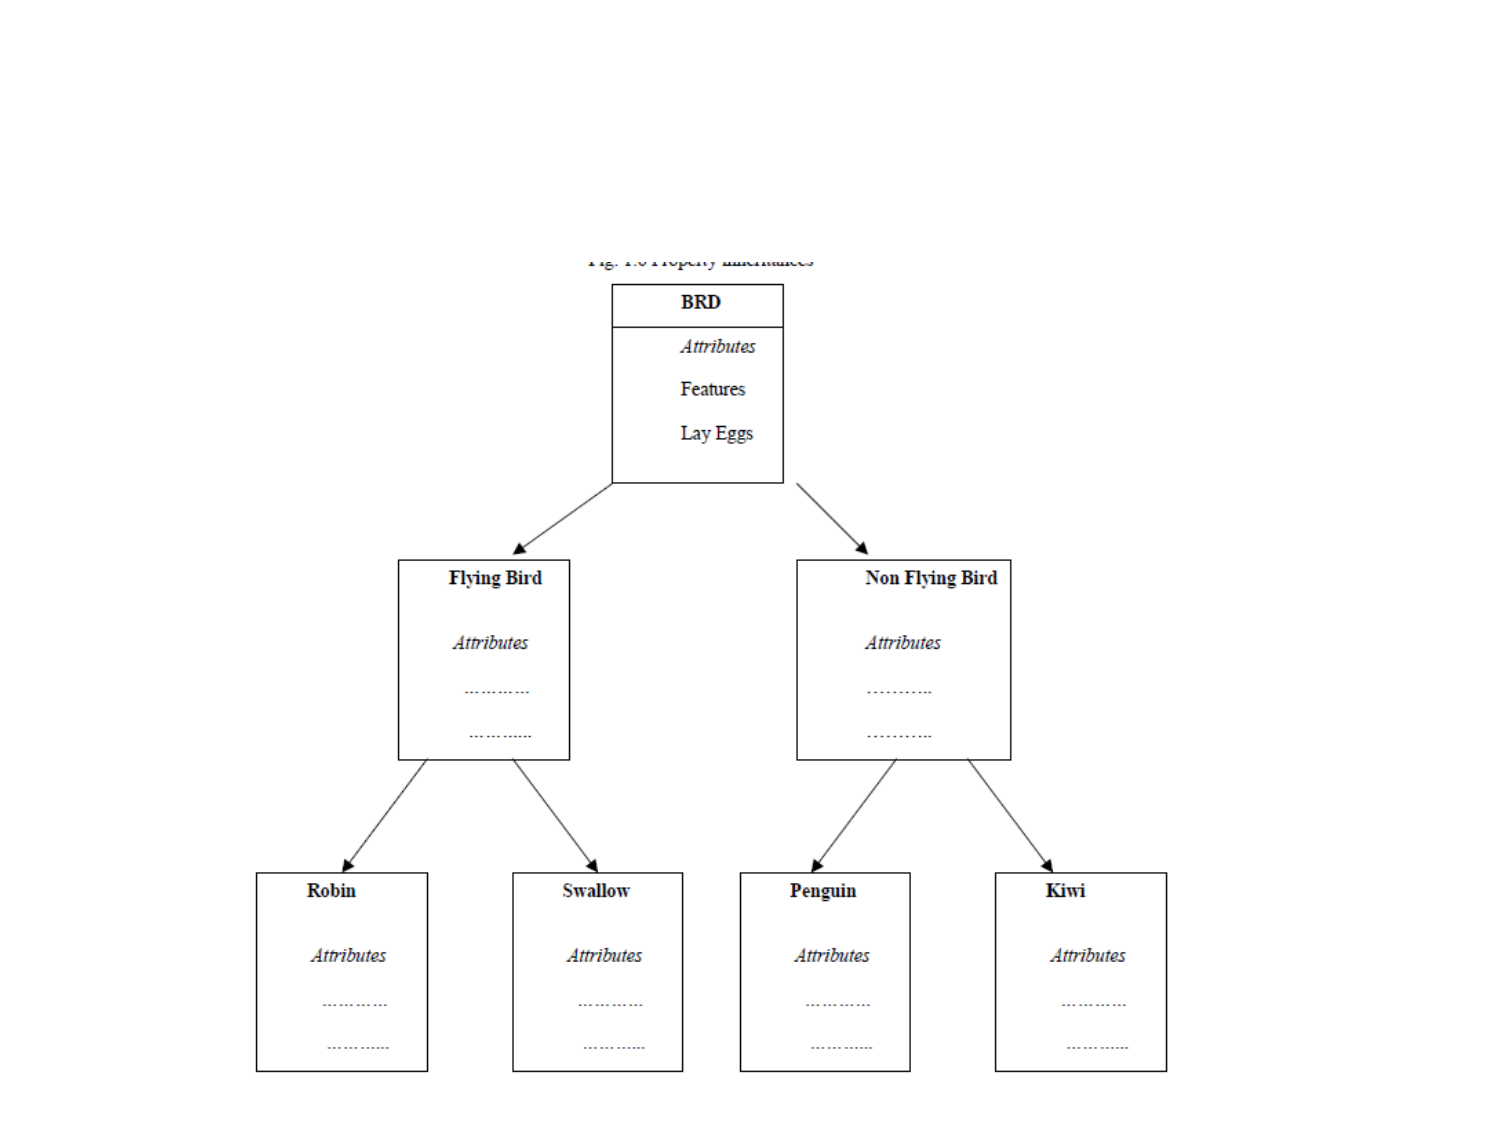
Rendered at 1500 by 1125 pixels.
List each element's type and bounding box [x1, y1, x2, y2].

list [234, 262, 1184, 1076]
